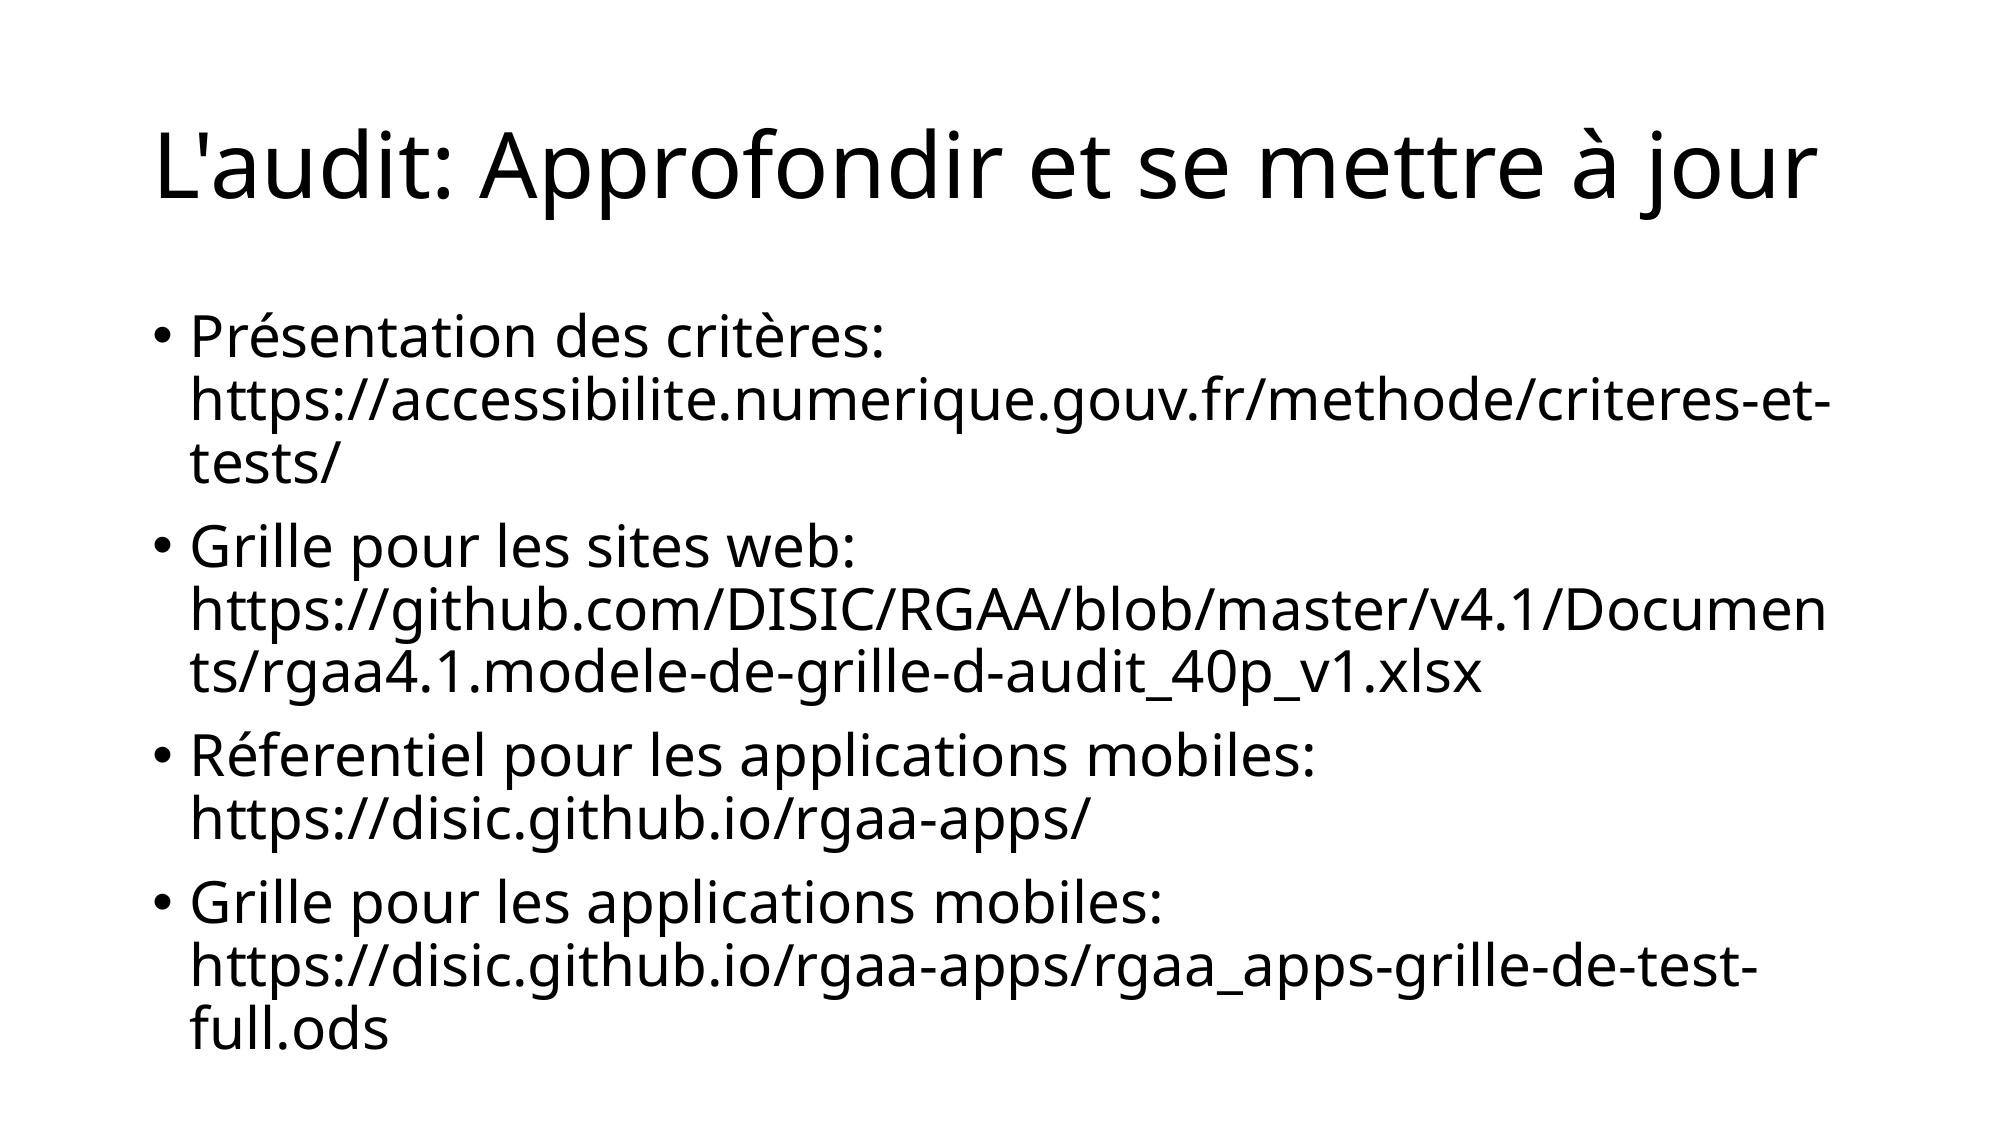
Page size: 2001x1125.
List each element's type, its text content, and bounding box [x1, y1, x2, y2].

title L'audit: Approfondir et se mettre à jour [137, 59, 1863, 278]
list Présentation des critères: https://accessibilite.numerique.gouv.fr/methode/criteres-et-tests/ Grille pour les sites web: https://github.com/DISIC/RGAA/blob/master/v4.1/Documents/rgaa4.1.modele-de-grille-d-audit_40p_v1.xlsx Réferentiel pour les applications mobiles: https://disic.github.io/rgaa-apps/ Grille pour les applications mobiles: https://disic.github.io/rgaa-apps/rgaa_apps-grille-de-test-full.ods [137, 299, 1863, 1014]
